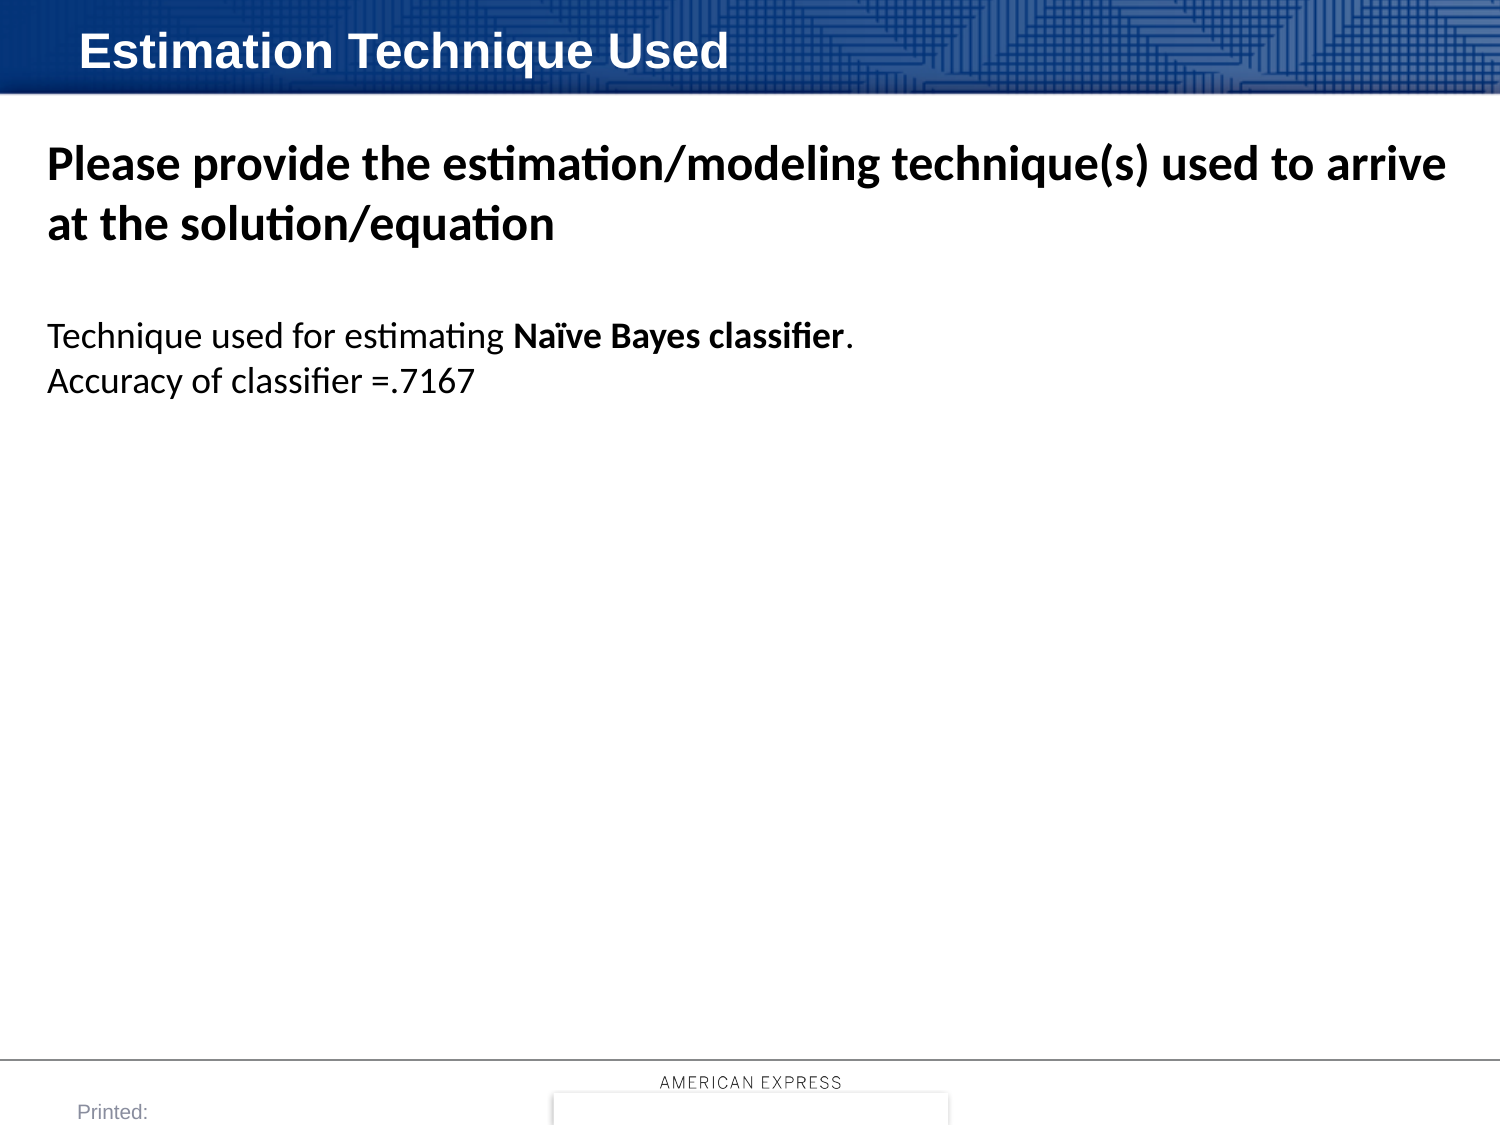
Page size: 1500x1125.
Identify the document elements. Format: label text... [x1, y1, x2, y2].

text_box Please provide the estimation/modeling technique(s) used to arrive at the solution/equation Technique used for estimating Naïve Bayes classifier. Accuracy of classifier =.7167 [32, 123, 1483, 454]
picture [0, 0, 1500, 1059]
picture [0, 1061, 1500, 1125]
title Estimation Technique Used [63, 4, 1434, 95]
